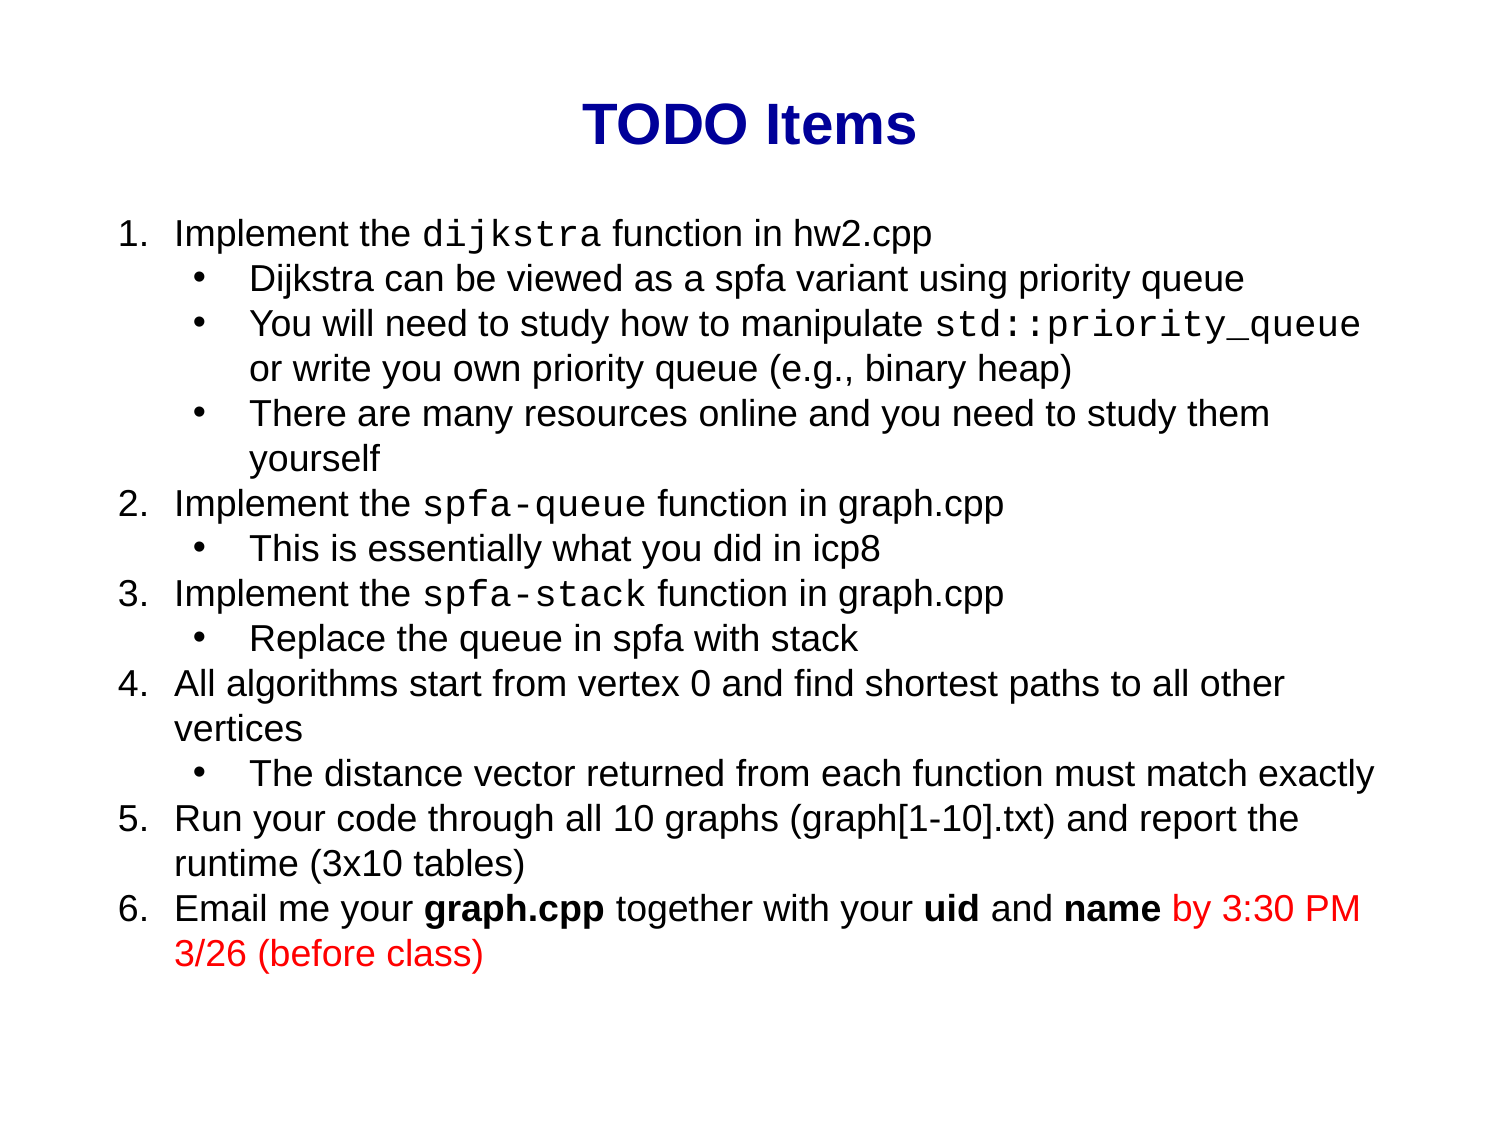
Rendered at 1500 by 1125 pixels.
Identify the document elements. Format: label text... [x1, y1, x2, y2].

text_box TODO Items [112, 52, 1388, 191]
text_box Implement the dijkstra function in hw2.cpp Dijkstra can be viewed as a spfa variant using priority queue You will need to study how to manipulate std::priority_queue or write you own priority queue (e.g., binary heap) There are many resources online and you need to study them yourself Implement the spfa-queue function in graph.cpp This is essentially what you did in icp8 Implement the spfa-stack function in graph.cpp Replace the queue in spfa with stack All algorithms start from vertex 0 and find shortest paths to all other vertices The distance vector returned from each function must match exactly Run your code through all 10 graphs (graph[1-10].txt) and report the runtime (3x10 tables) Email me your graph.cpp together with your uid and name by 3:30 PM 3/26 (before class) [103, 201, 1397, 1097]
